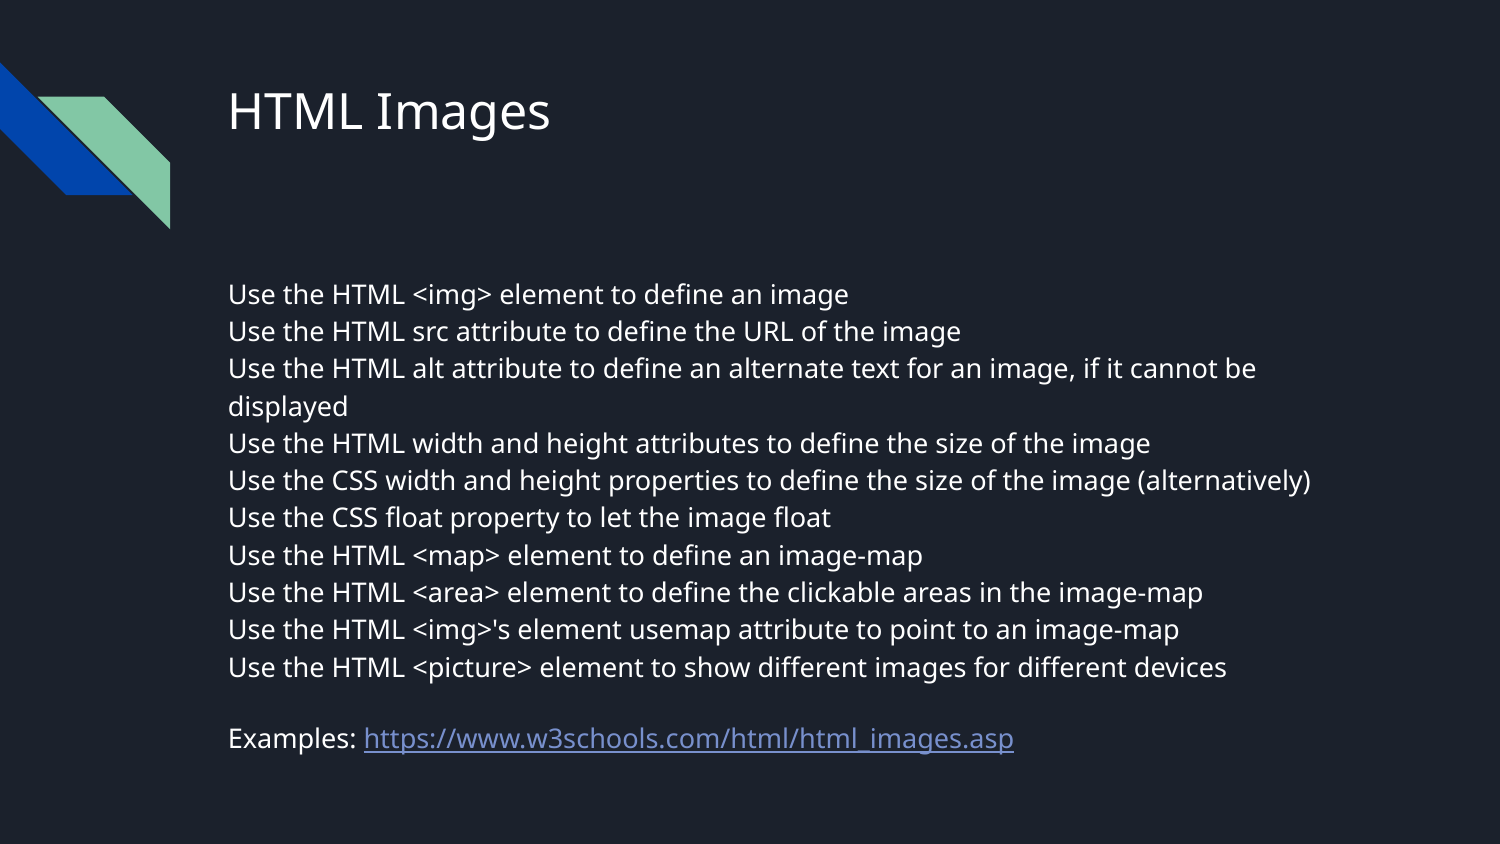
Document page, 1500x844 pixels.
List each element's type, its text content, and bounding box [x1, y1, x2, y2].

list Use the HTML <img> element to define an image Use the HTML src attribute to define the URL of the image Use the HTML alt attribute to define an alternate text for an image, if it cannot be displayed Use the HTML width and height attributes to define the size of the image Use the CSS width and height properties to define the size of the image (alternatively) Use the CSS float property to let the image float Use the HTML <map> element to define an image-map Use the HTML <area> element to define the clickable areas in the image-map Use the HTML <img>'s element usemap attribute to point to an image-map Use the HTML <picture> element to show different images for different devices Examples: https://www.w3schools.com/html/html_images.asp [212, 257, 1368, 735]
title HTML Images [212, 64, 1368, 215]
